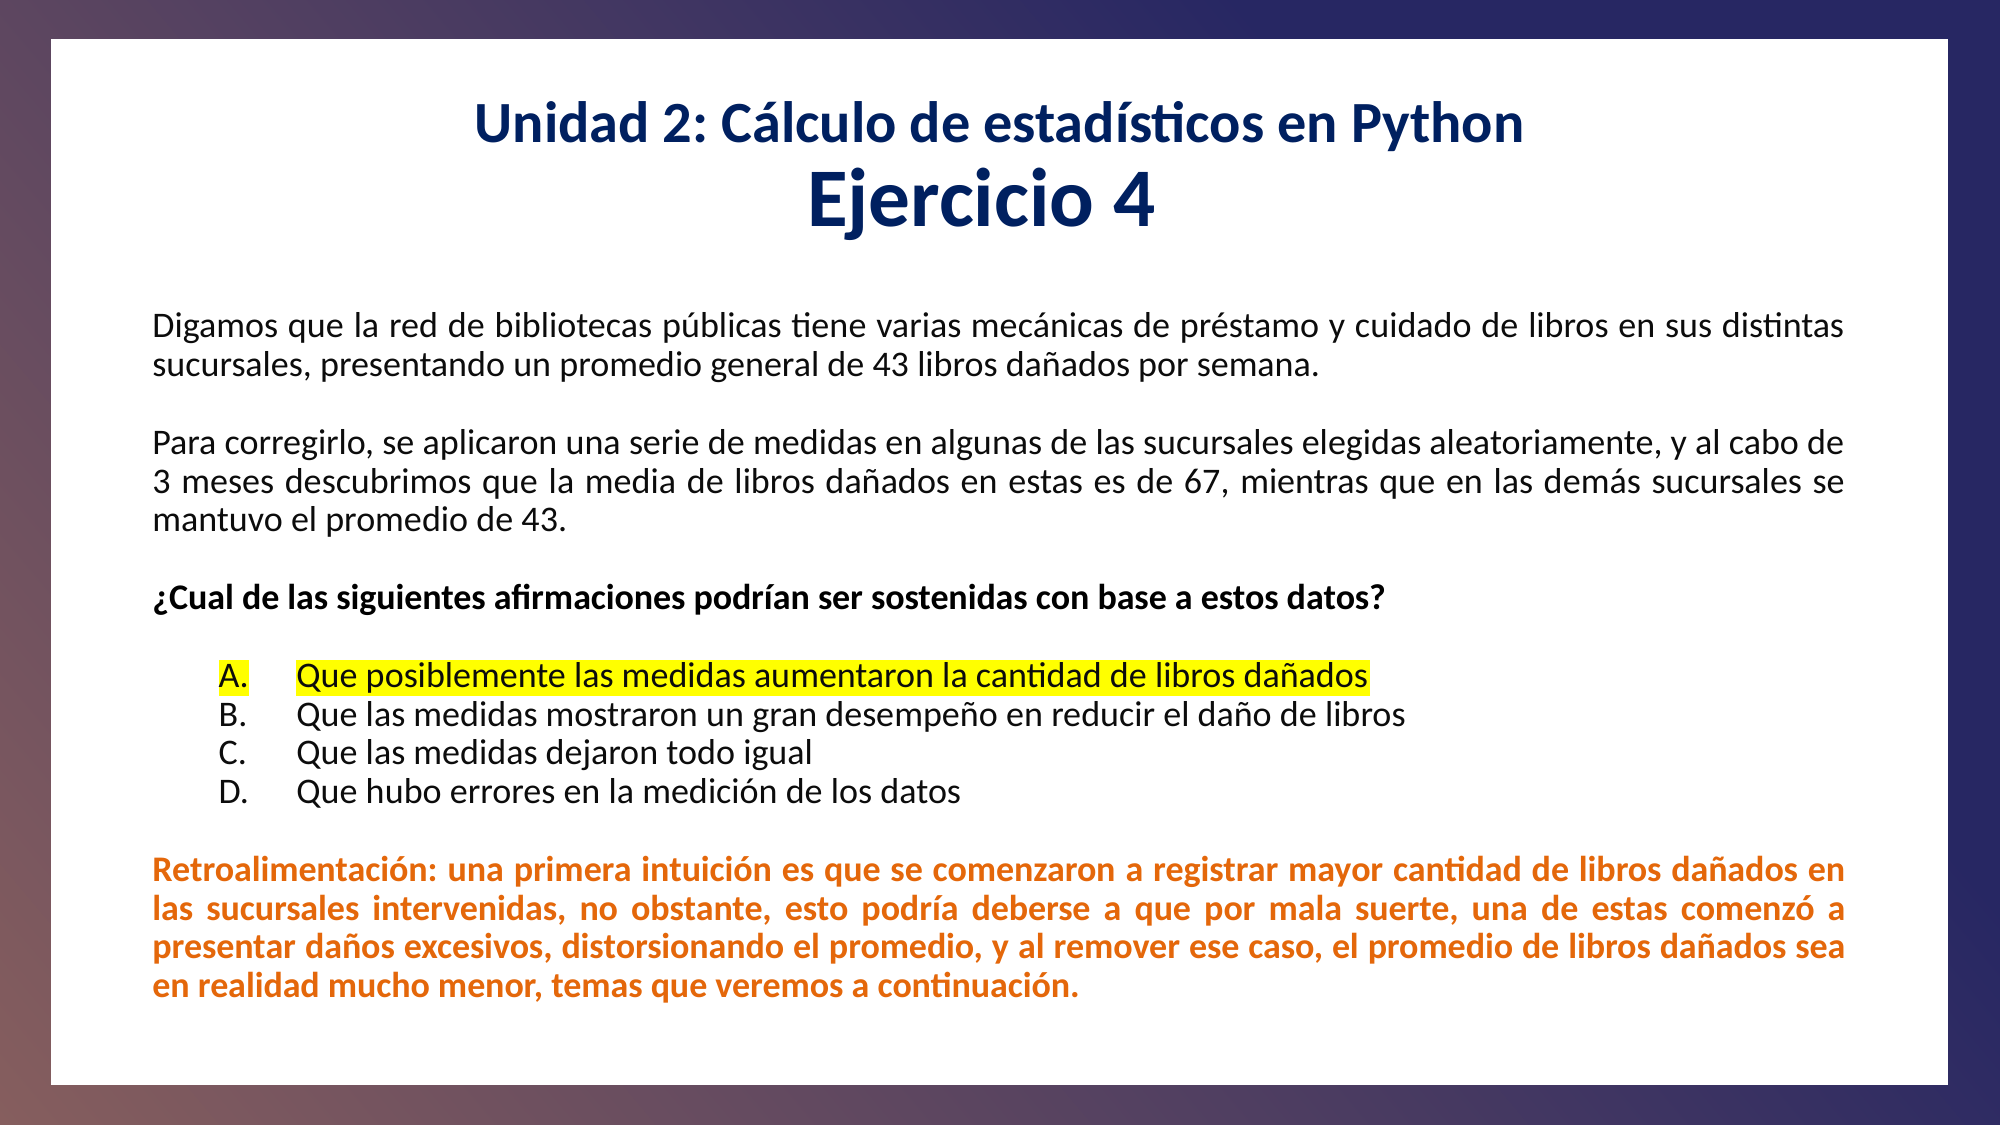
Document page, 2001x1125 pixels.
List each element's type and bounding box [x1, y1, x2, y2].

picture [51, 39, 1949, 1086]
